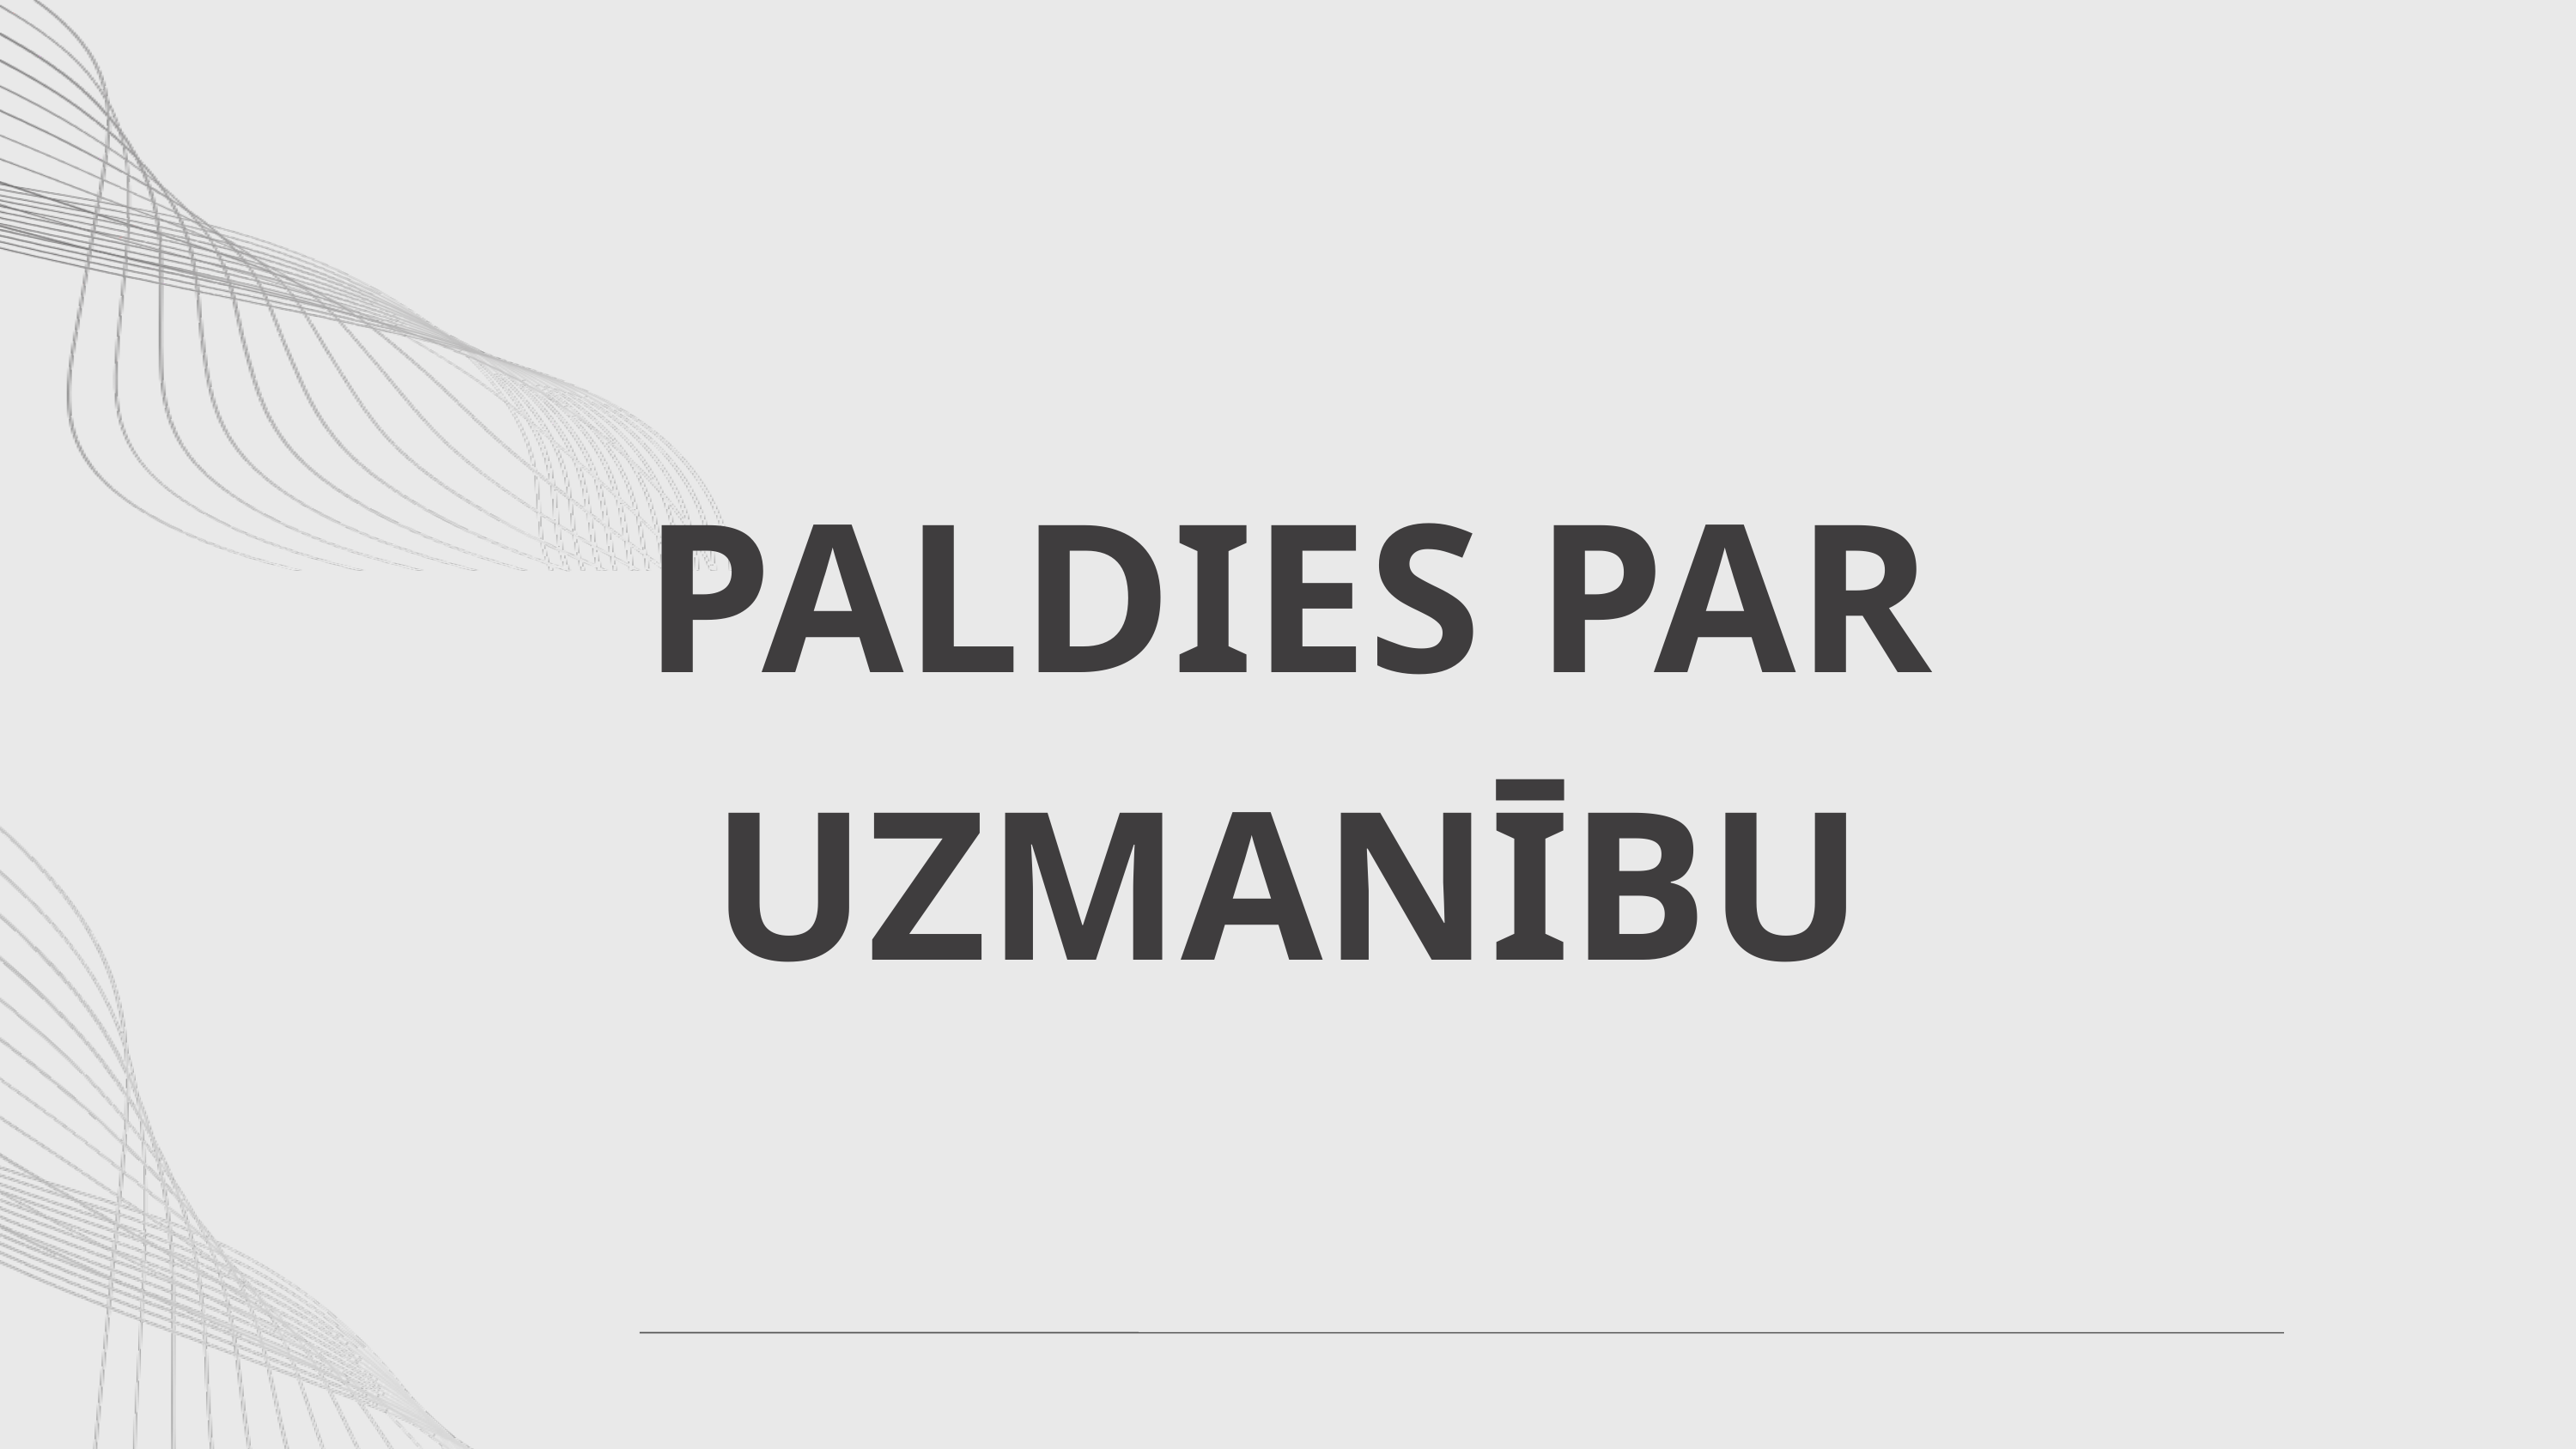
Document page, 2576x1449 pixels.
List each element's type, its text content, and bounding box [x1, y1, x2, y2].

text_box PALDIES PAR UZMANĪBU [375, 425, 2201, 1002]
text_box [0, 0, 733, 572]
text_box [0, 724, 636, 1449]
